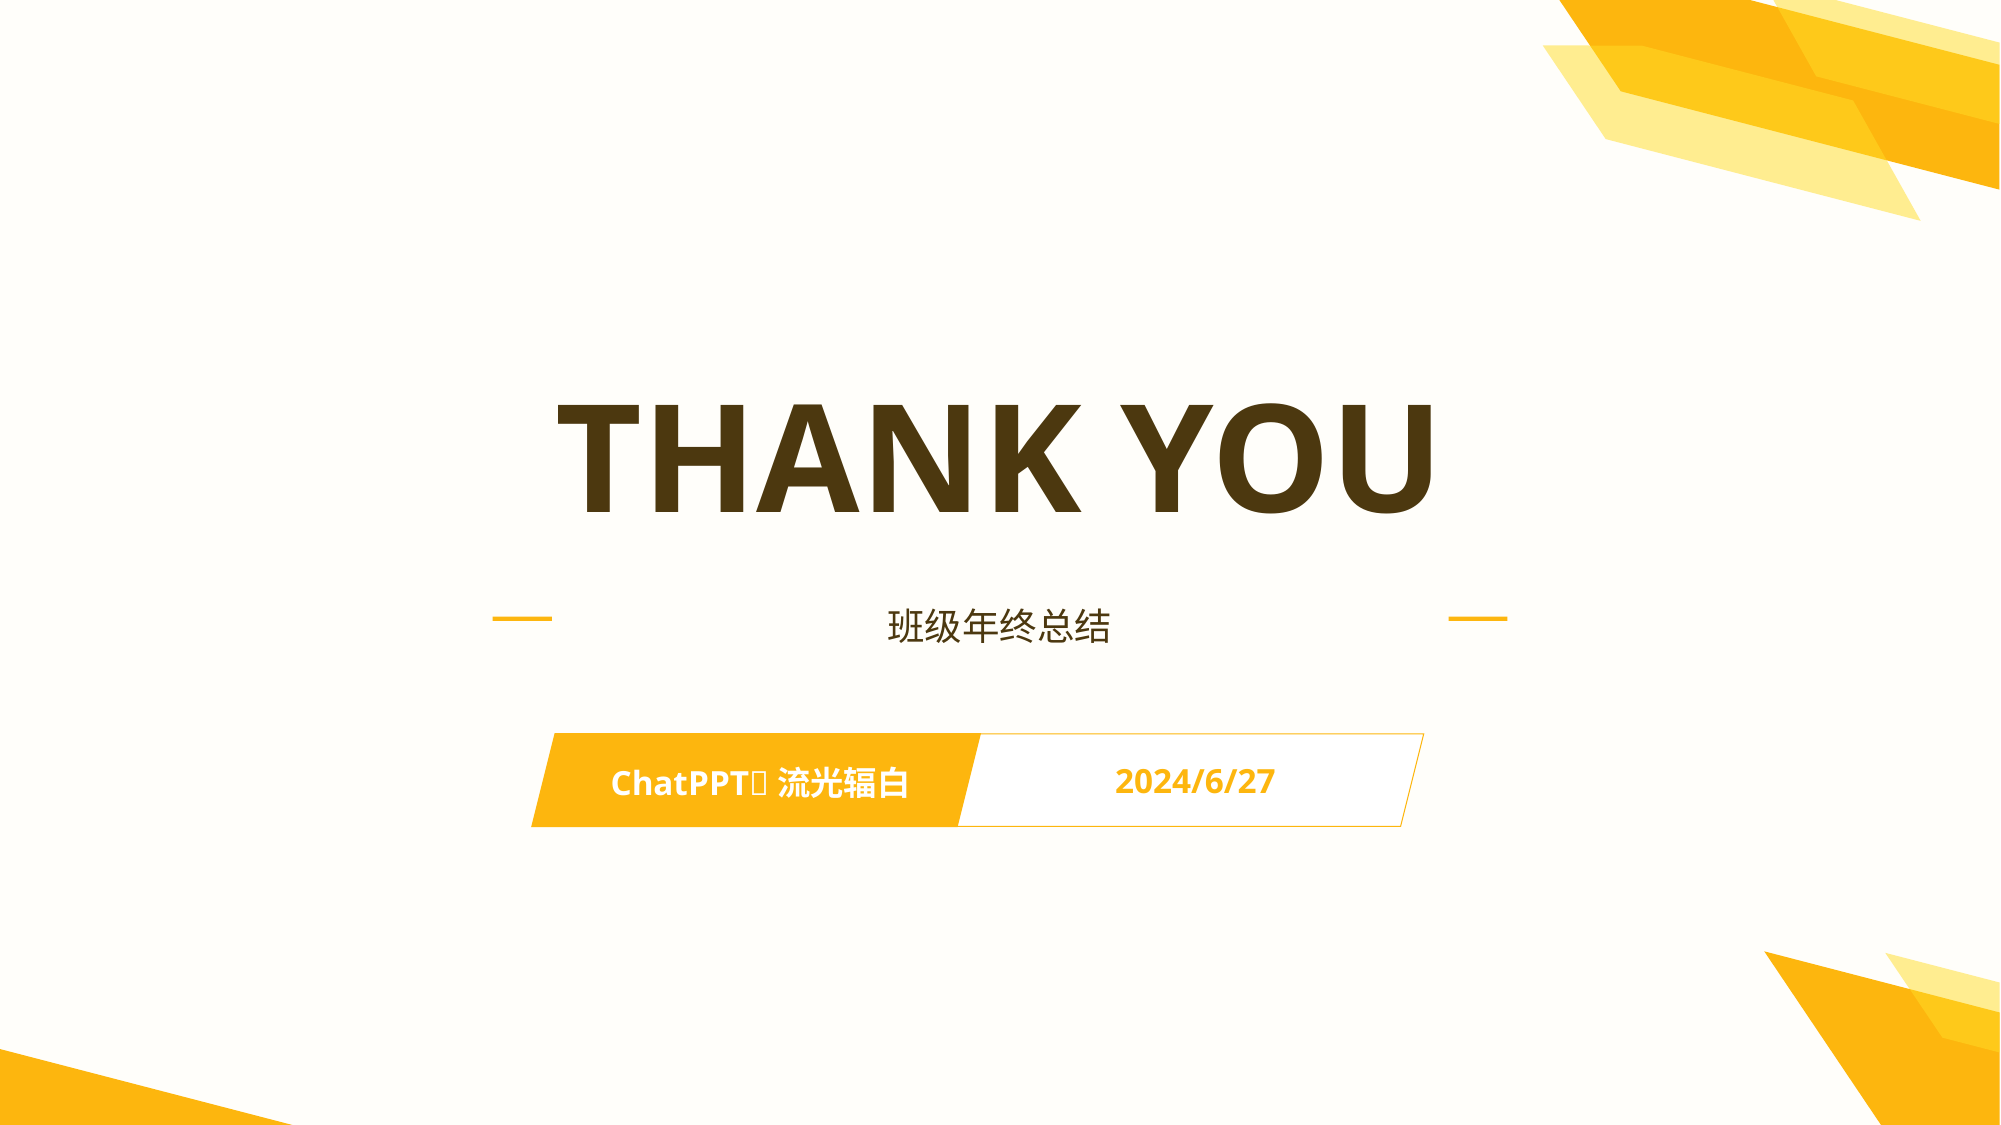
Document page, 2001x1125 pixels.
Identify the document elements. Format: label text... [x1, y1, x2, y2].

text_box [1771, 0, 2000, 126]
text_box 2024/6/27 [1019, 747, 1371, 814]
text_box 班级年终总结 [605, 569, 1394, 682]
text_box [959, 732, 1426, 828]
text_box THANK YOU [88, 200, 1912, 543]
text_box [1760, 948, 2000, 1125]
text_box [530, 732, 983, 828]
text_box [0, 1047, 299, 1125]
text_box [1539, 43, 1911, 200]
text_box [1557, 0, 2000, 192]
text_box [1912, 202, 1924, 224]
text_box [1881, 950, 2000, 1055]
text_box ChatPPT🚀流光辐白 [553, 749, 968, 814]
